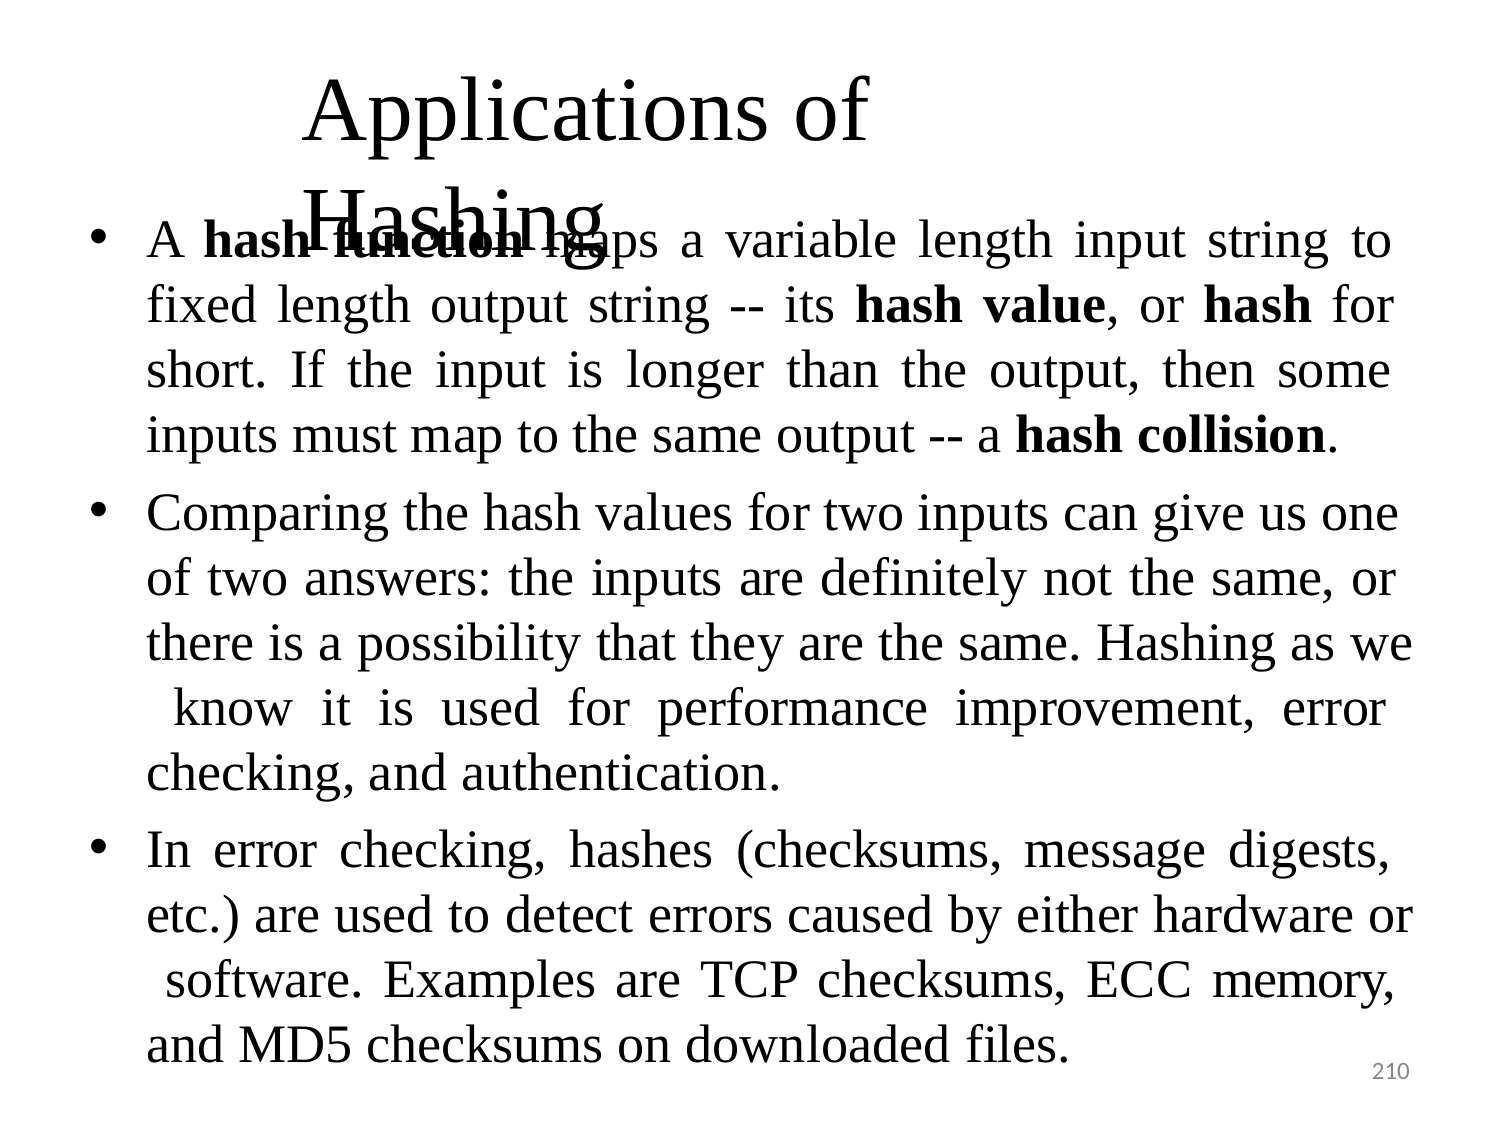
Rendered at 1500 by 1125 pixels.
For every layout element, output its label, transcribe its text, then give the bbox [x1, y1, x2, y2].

text_box 210 [1367, 1074, 1415, 1085]
text_box A hash function maps a variable length input string to fixed length output string -- its hash value, or hash for short. If the input is longer than the output, then some inputs must map to the same output -- a hash collision. Comparing the hash values for two inputs can give us one of two answers: the inputs are definitely not the same, or there is a possibility that they are the same. Hashing as we know it is used for performance improvement, error checking, and authentication. In error checking, hashes (checksums, message digests, etc.) are used to detect errors caused by either hardware or software. Examples are TCP checksums, ECC memory, and MD5 checksums on downloaded files. [87, 201, 1415, 1074]
title Applications of Hashing [299, 46, 1199, 201]
